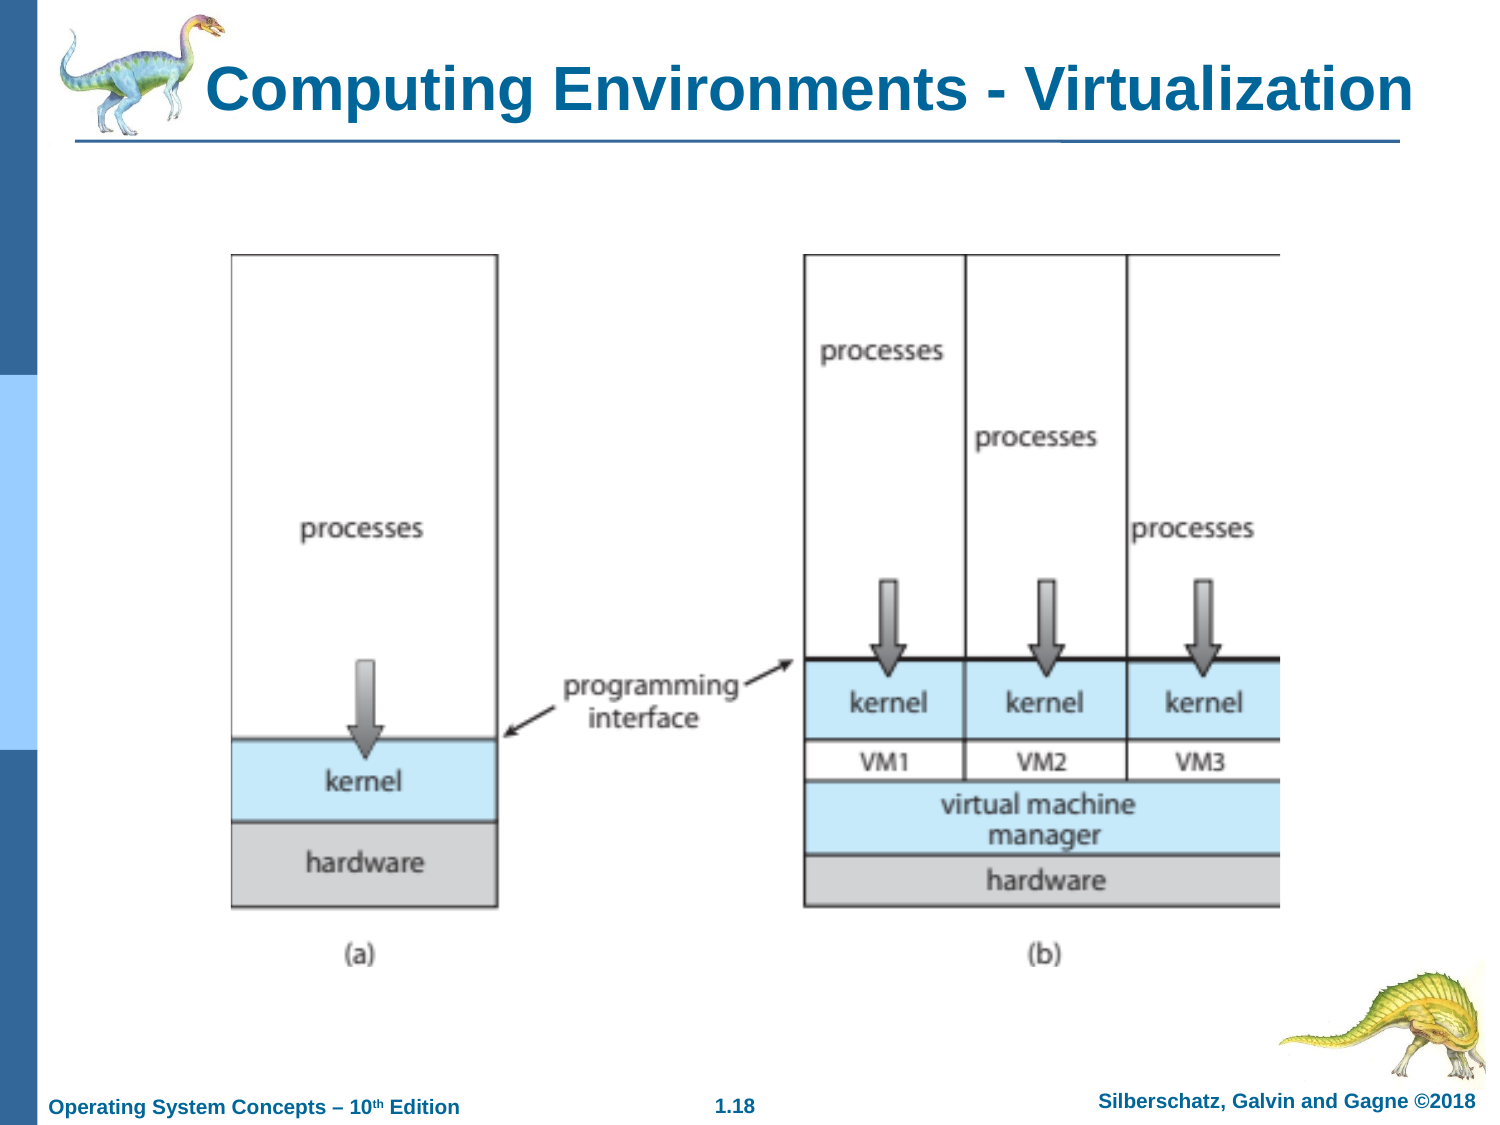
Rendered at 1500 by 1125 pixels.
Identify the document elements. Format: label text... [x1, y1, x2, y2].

picture [46, 0, 243, 149]
title Computing Environments - Virtualization [183, 31, 1438, 131]
picture [230, 254, 1486, 1090]
